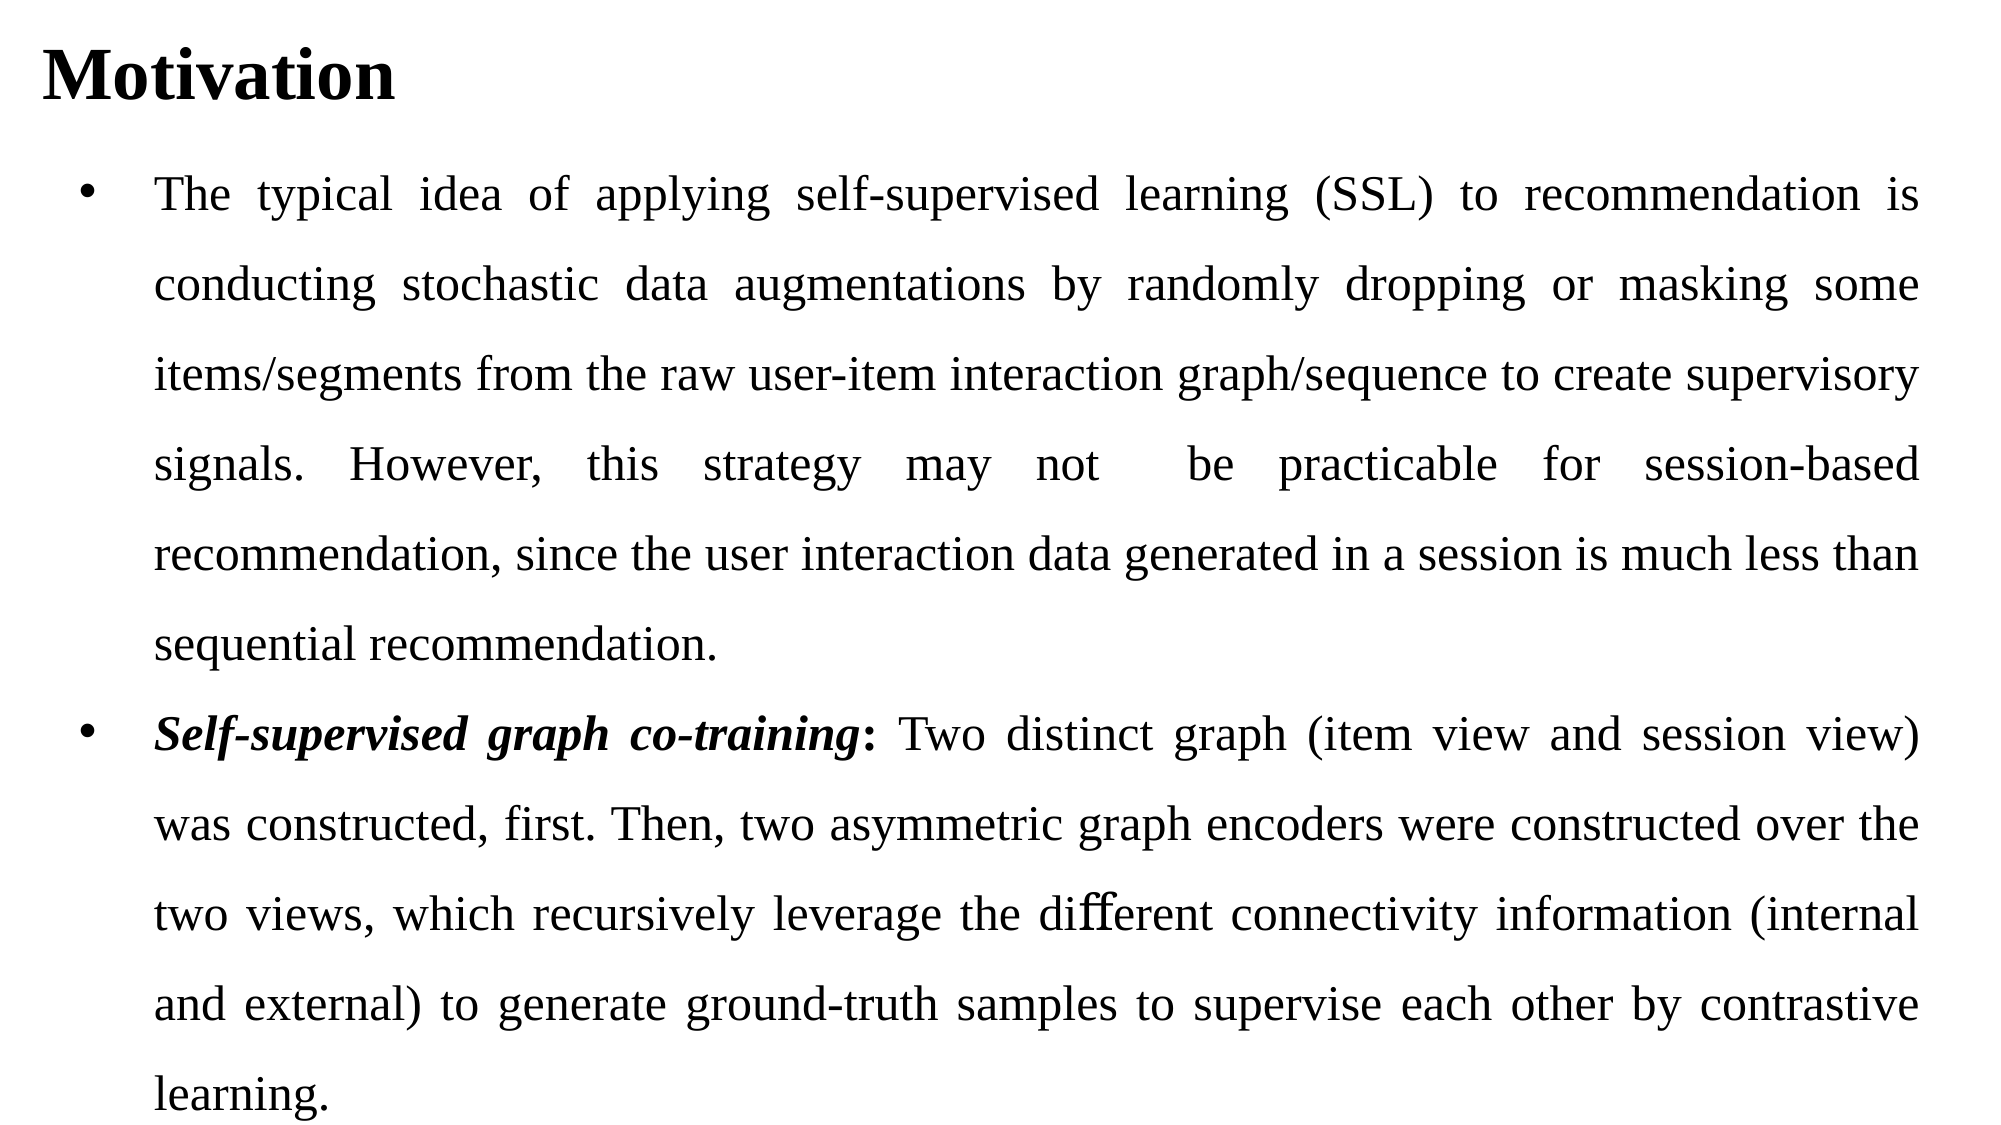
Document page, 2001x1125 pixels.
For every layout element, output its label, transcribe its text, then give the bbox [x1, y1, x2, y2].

text_box The typical idea of applying self-supervised learning (SSL) to recommendation is conducting stochastic data augmentations by randomly dropping or masking some items/segments from the raw user-item interaction graph/sequence to create supervisory signals. However, this strategy may not be practicable for session-based recommendation, since the user interaction data generated in a session is much less than sequential recommendation. Self-supervised graph co-training: Two distinct graph (item view and session view) was constructed, first. Then, two asymmetric graph encoders were constructed over the two views, which recursively leverage the diﬀerent connectivity information (internal and external) to generate ground-truth samples to supervise each other by contrastive learning. [64, 122, 1936, 1125]
text_box Motivation [27, 16, 411, 122]
